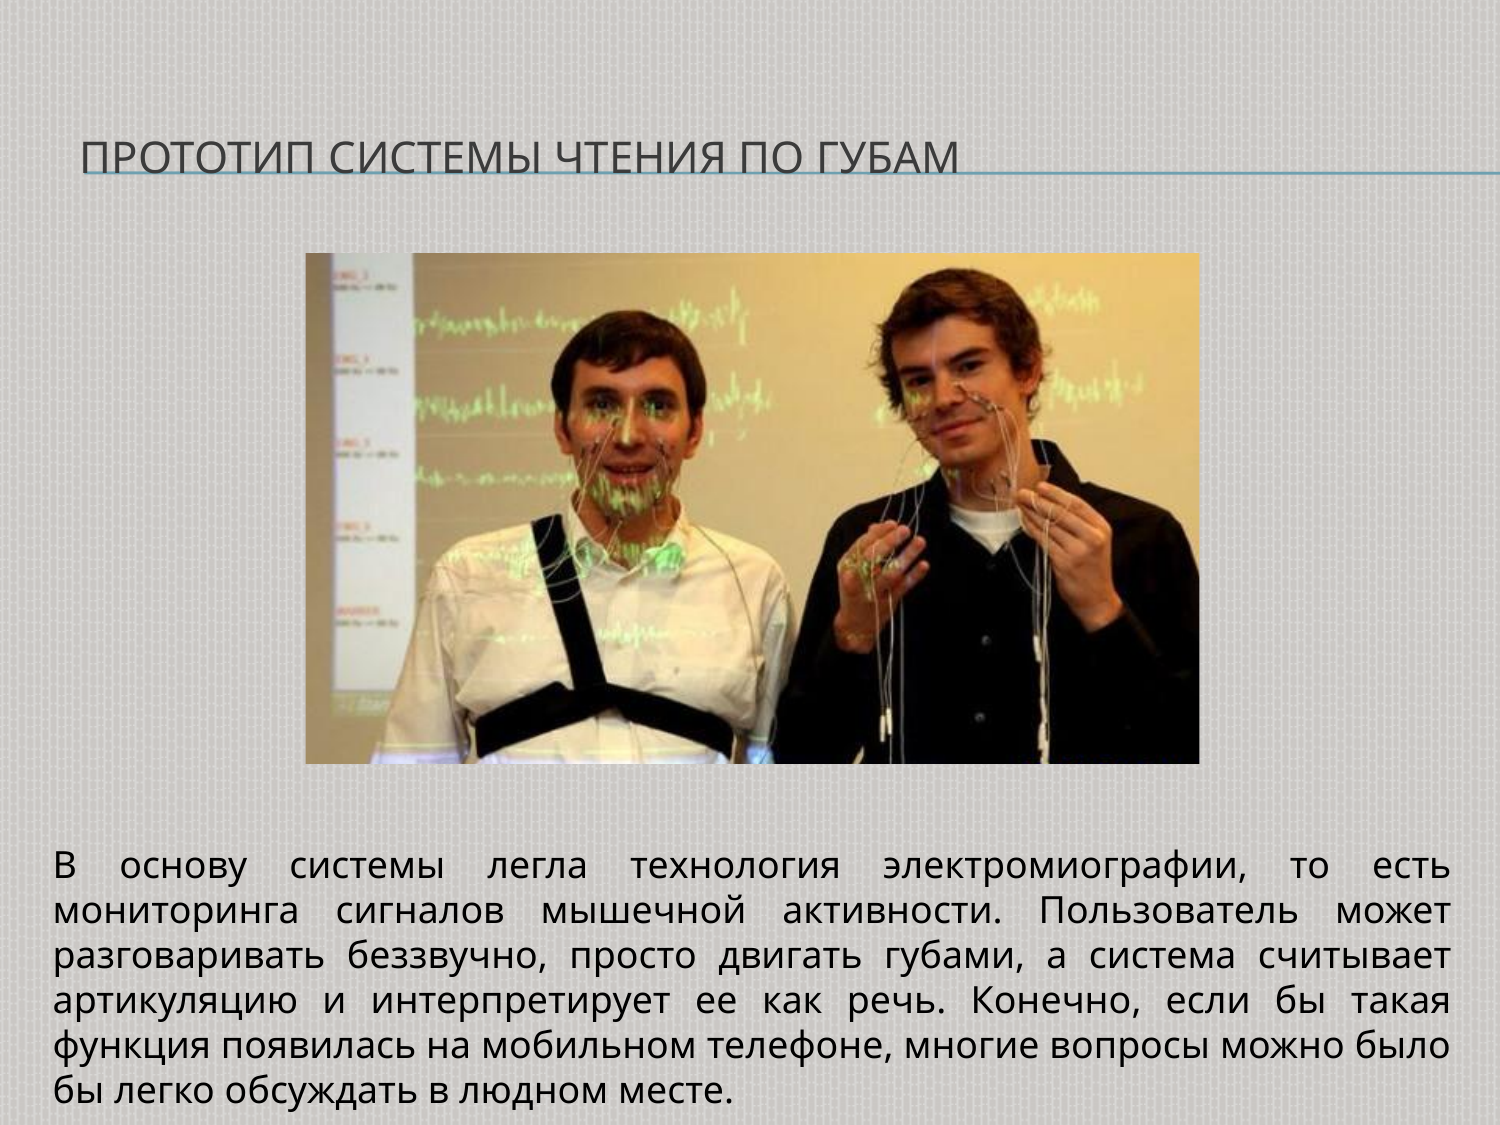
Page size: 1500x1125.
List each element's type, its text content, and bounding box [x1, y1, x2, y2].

title Прототип системы чтения по губам [64, 91, 1500, 222]
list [305, 253, 1200, 764]
text_box В основу системы легла технология электромиографии, то есть мониторинга сигналов мышечной активности. Пользователь может разговаривать беззвучно, просто двигать губами, а система считывает артикуляцию и интерпретирует ее как речь. Конечно, если бы такая функция появилась на мобильном телефоне, многие вопросы можно было бы легко обсуждать в людном месте. [37, 834, 1468, 1119]
